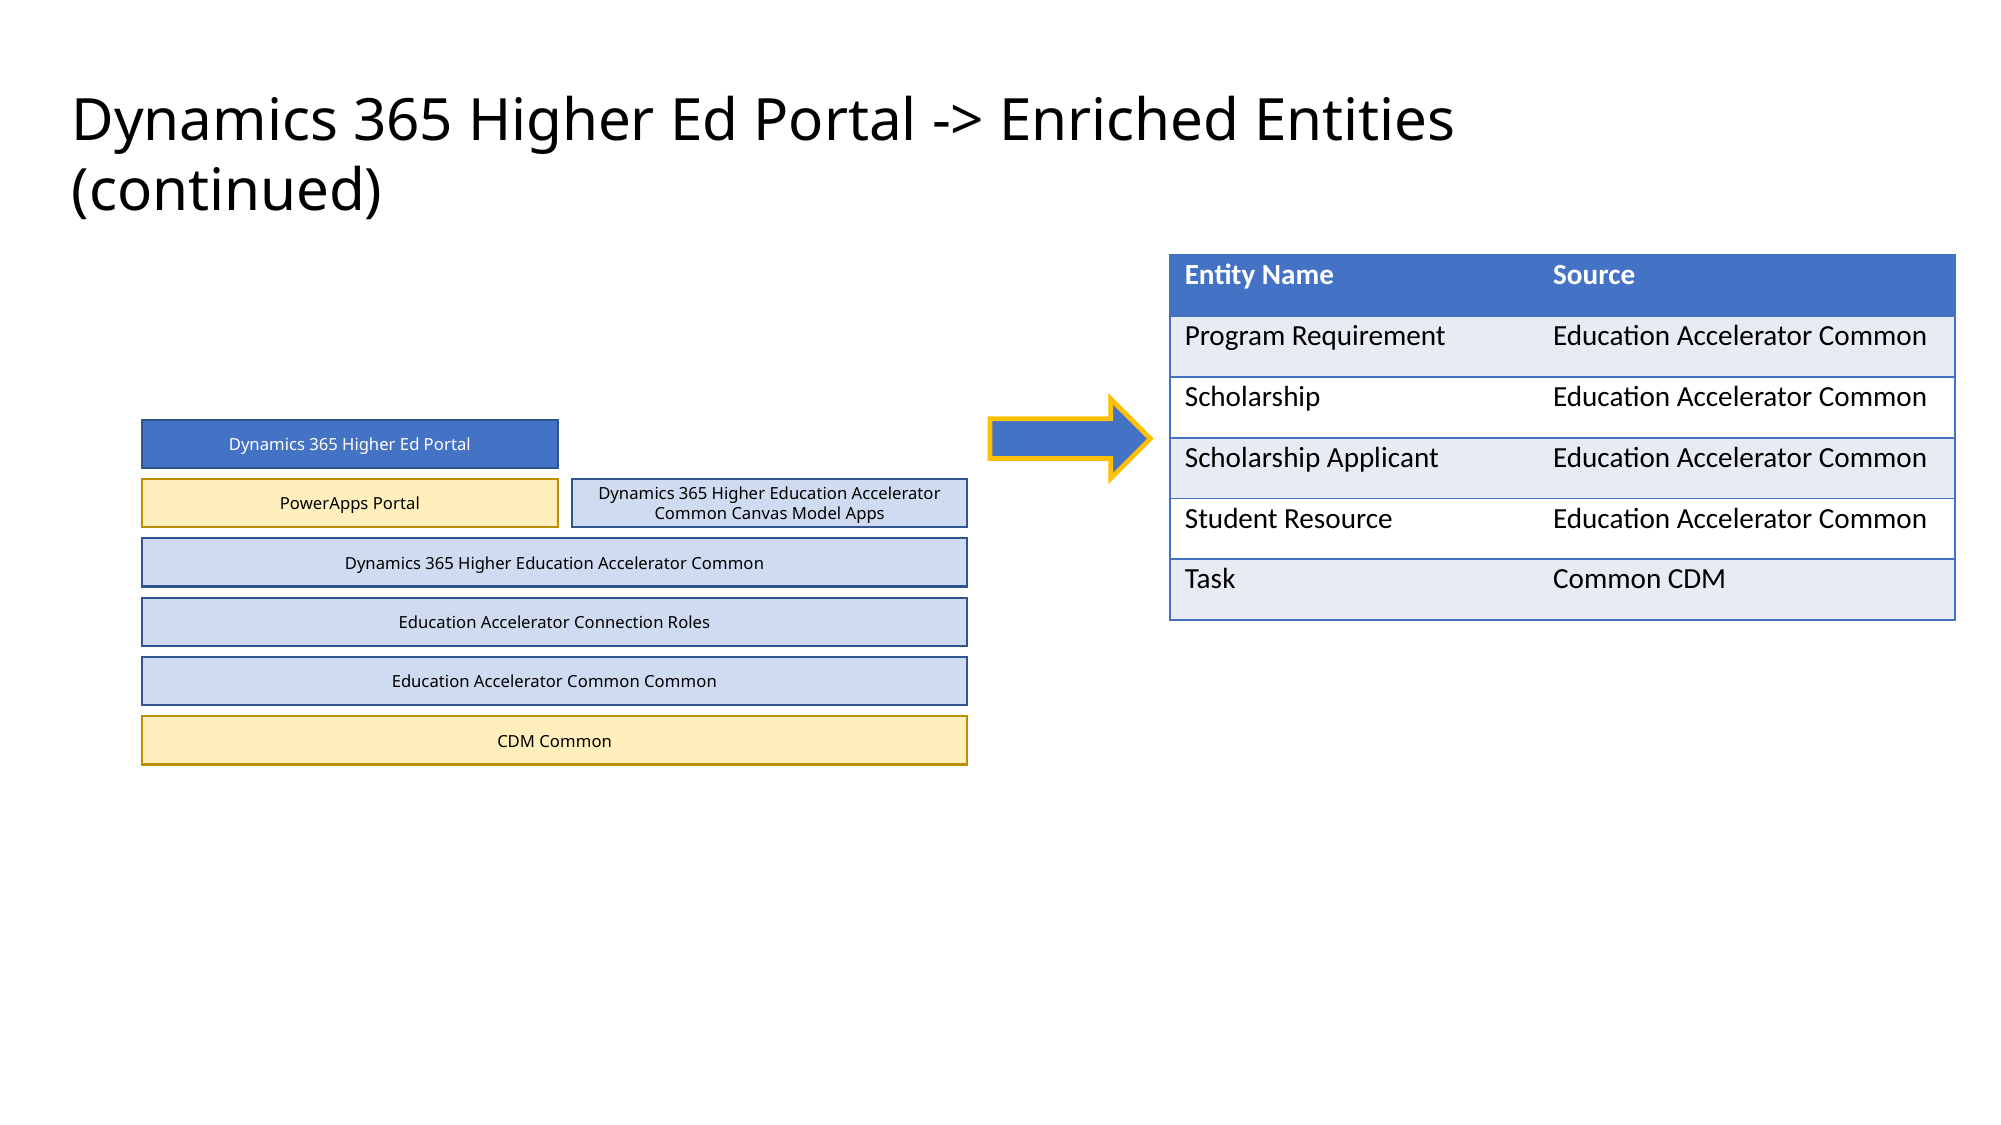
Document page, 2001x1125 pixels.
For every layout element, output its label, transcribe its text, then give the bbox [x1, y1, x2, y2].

table_cell Education Accelerator Common [1538, 378, 1954, 437]
text_box Dynamics 365 Higher Ed Portal -> Enriched Entities (continued) [57, 74, 1765, 230]
table_cell Education Accelerator Common [1538, 499, 1954, 558]
table_cell Scholarship Applicant [1171, 439, 1538, 498]
table_cell Program Requirement [1171, 317, 1538, 376]
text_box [141, 419, 968, 765]
table_cell Common CDM [1538, 560, 1954, 619]
table_header Source [1538, 256, 1954, 315]
table_cell Task [1171, 560, 1538, 619]
table_header Entity Name [1171, 256, 1538, 315]
table_cell Education Accelerator Common [1538, 439, 1954, 498]
table_cell Scholarship [1171, 378, 1538, 437]
table_cell Student Resource [1171, 499, 1538, 558]
table_cell Education Accelerator Common [1538, 317, 1954, 376]
text_box [988, 396, 1152, 481]
